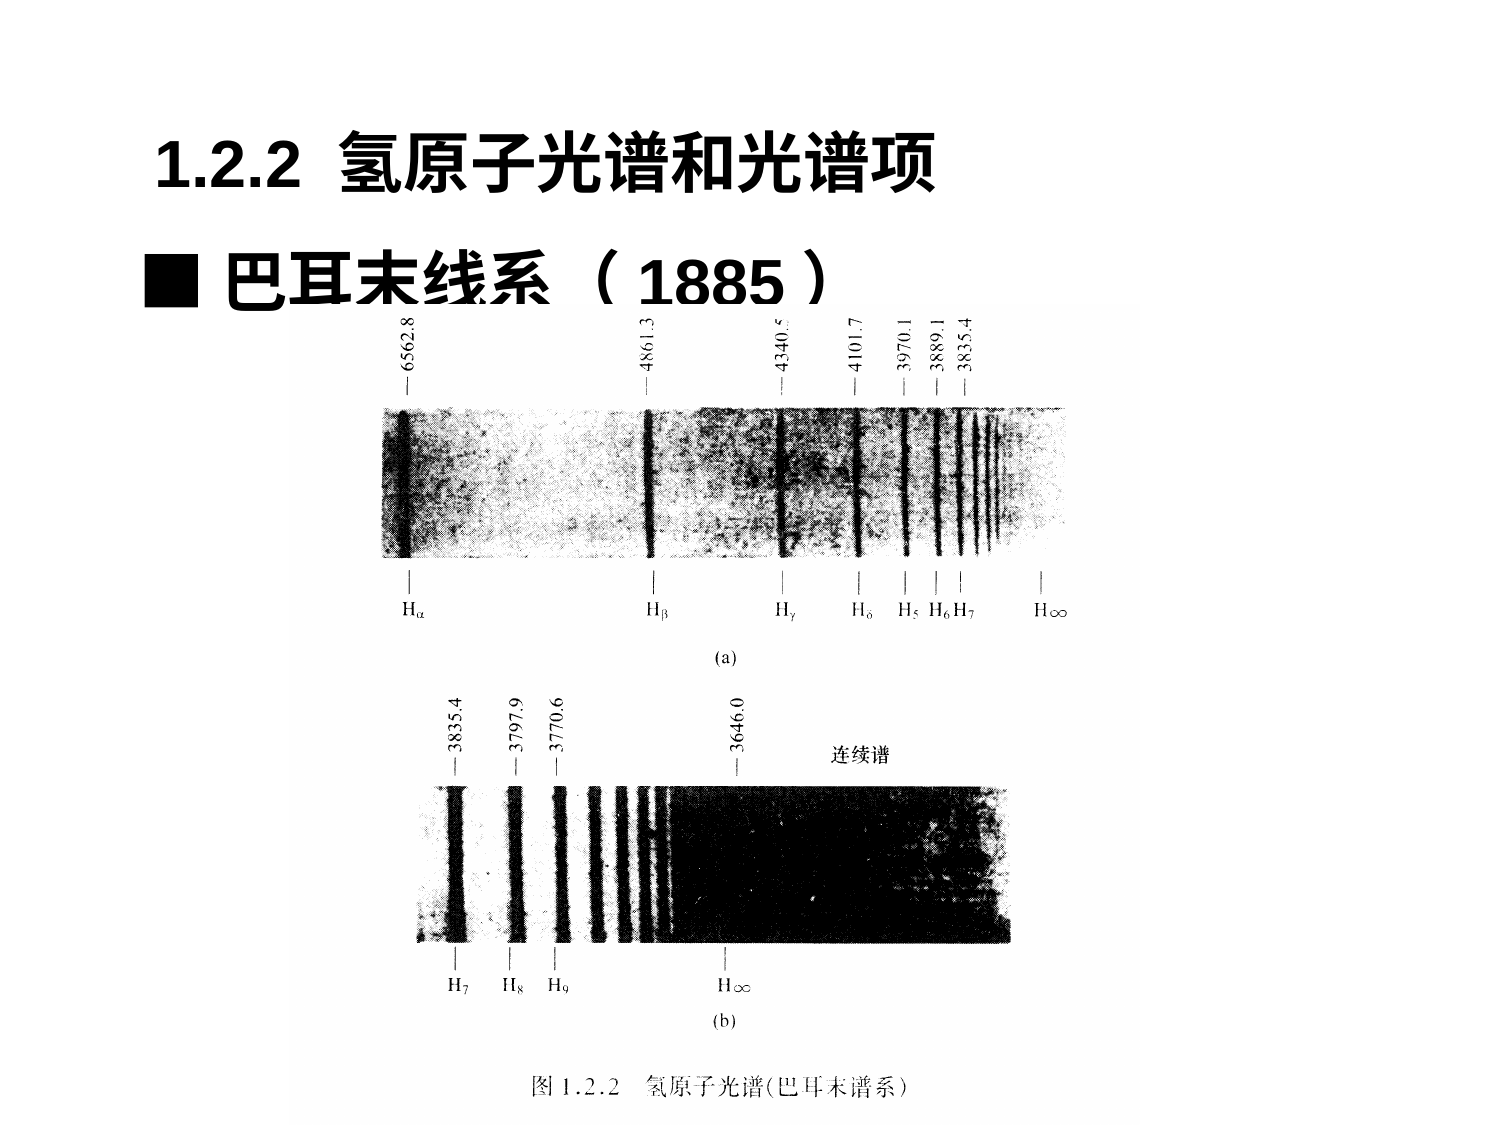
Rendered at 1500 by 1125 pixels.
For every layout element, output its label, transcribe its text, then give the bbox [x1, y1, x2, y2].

text_box ■巴耳末线系（1885） [123, 231, 883, 327]
picture [288, 304, 1140, 1125]
text_box 1.2.2 氢原子光谱和光谱项 [139, 113, 953, 209]
